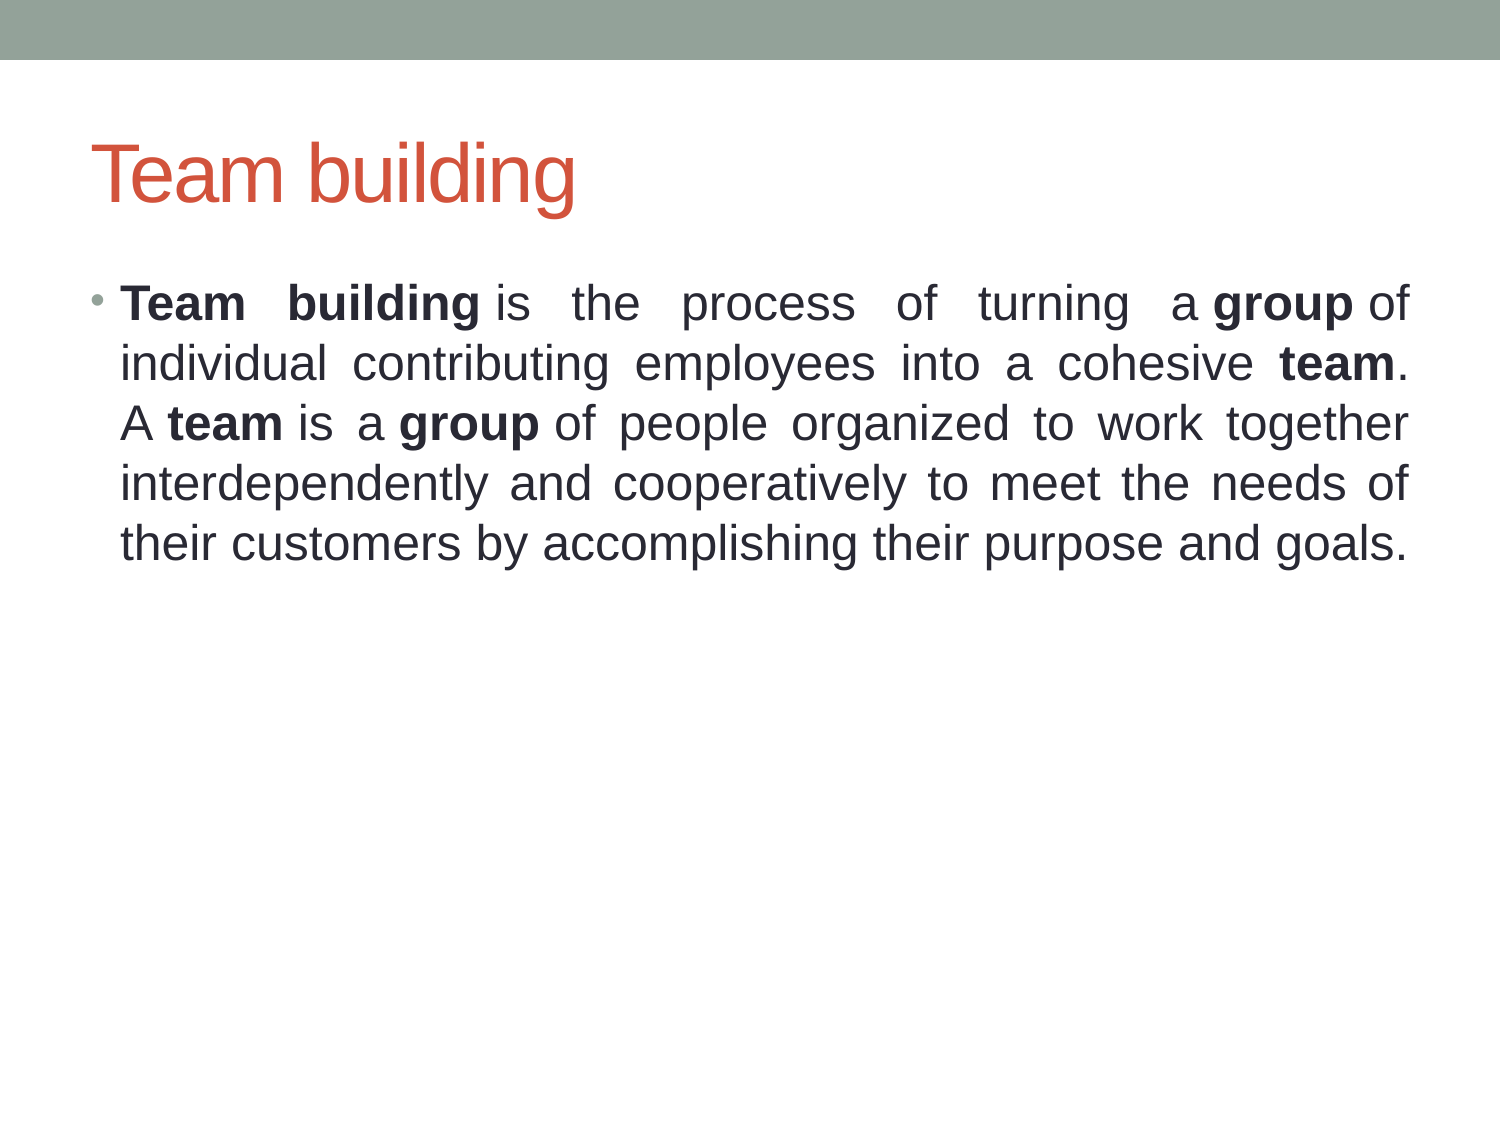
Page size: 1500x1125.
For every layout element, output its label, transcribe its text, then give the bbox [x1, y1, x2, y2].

title Team building [75, 87, 1425, 250]
list Team building is the process of turning a group of individual contributing employees into a cohesive team. A team is a group of people organized to work together interdependently and cooperatively to meet the needs of their customers by accomplishing their purpose and goals. [75, 262, 1425, 1063]
